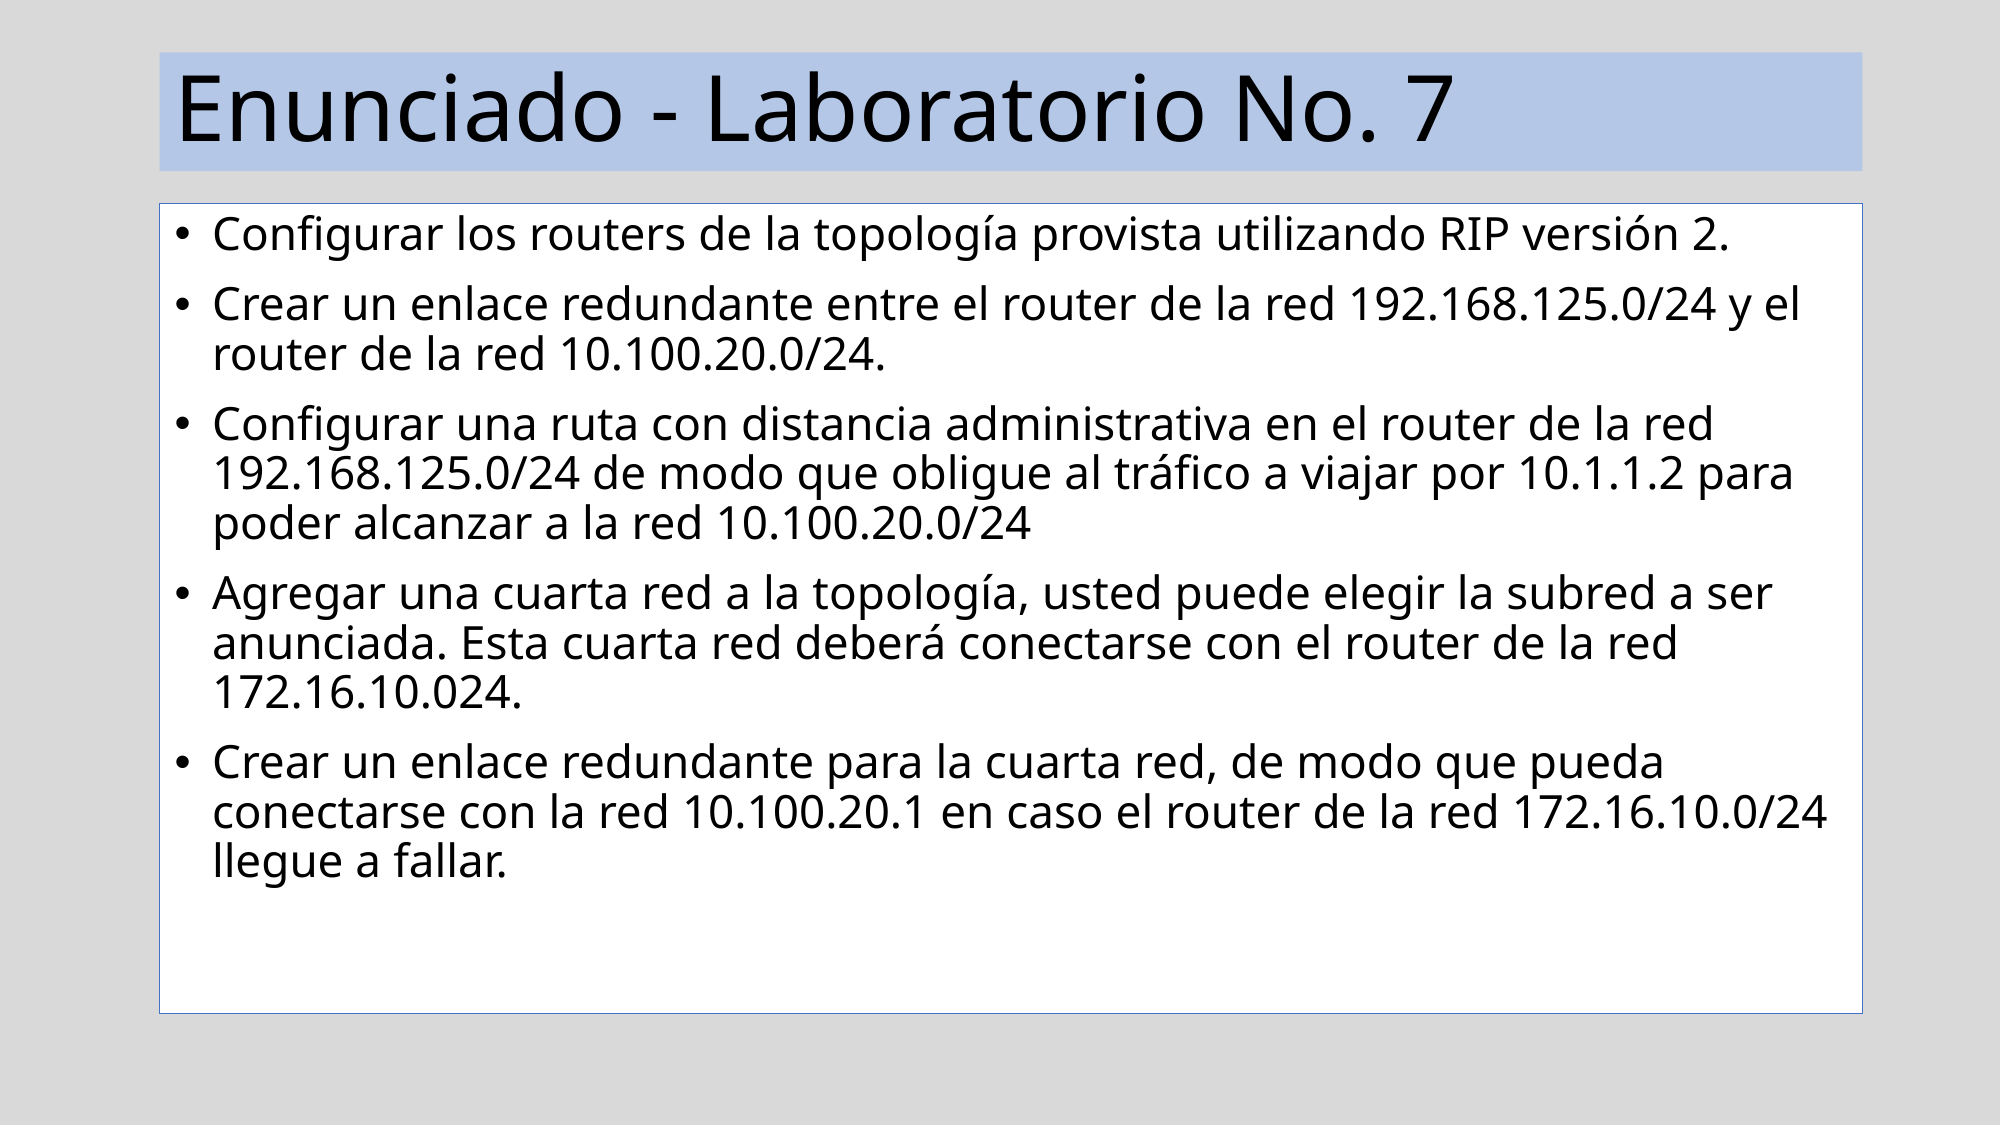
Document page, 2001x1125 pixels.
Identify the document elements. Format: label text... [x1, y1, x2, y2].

list Configurar los routers de la topología provista utilizando RIP versión 2. Crear un enlace redundante entre el router de la red 192.168.125.0/24 y el router de la red 10.100.20.0/24. Configurar una ruta con distancia administrativa en el router de la red 192.168.125.0/24 de modo que obligue al tráfico a viajar por 10.1.1.2 para poder alcanzar a la red 10.100.20.0/24 Agregar una cuarta red a la topología, usted puede elegir la subred a ser anunciada. Esta cuarta red deberá conectarse con el router de la red 172.16.10.024. Crear un enlace redundante para la cuarta red, de modo que pueda conectarse con la red 10.100.20.1 en caso el router de la red 172.16.10.0/24 llegue a fallar. [159, 203, 1863, 1014]
title Enunciado - Laboratorio No. 7 [159, 52, 1863, 172]
